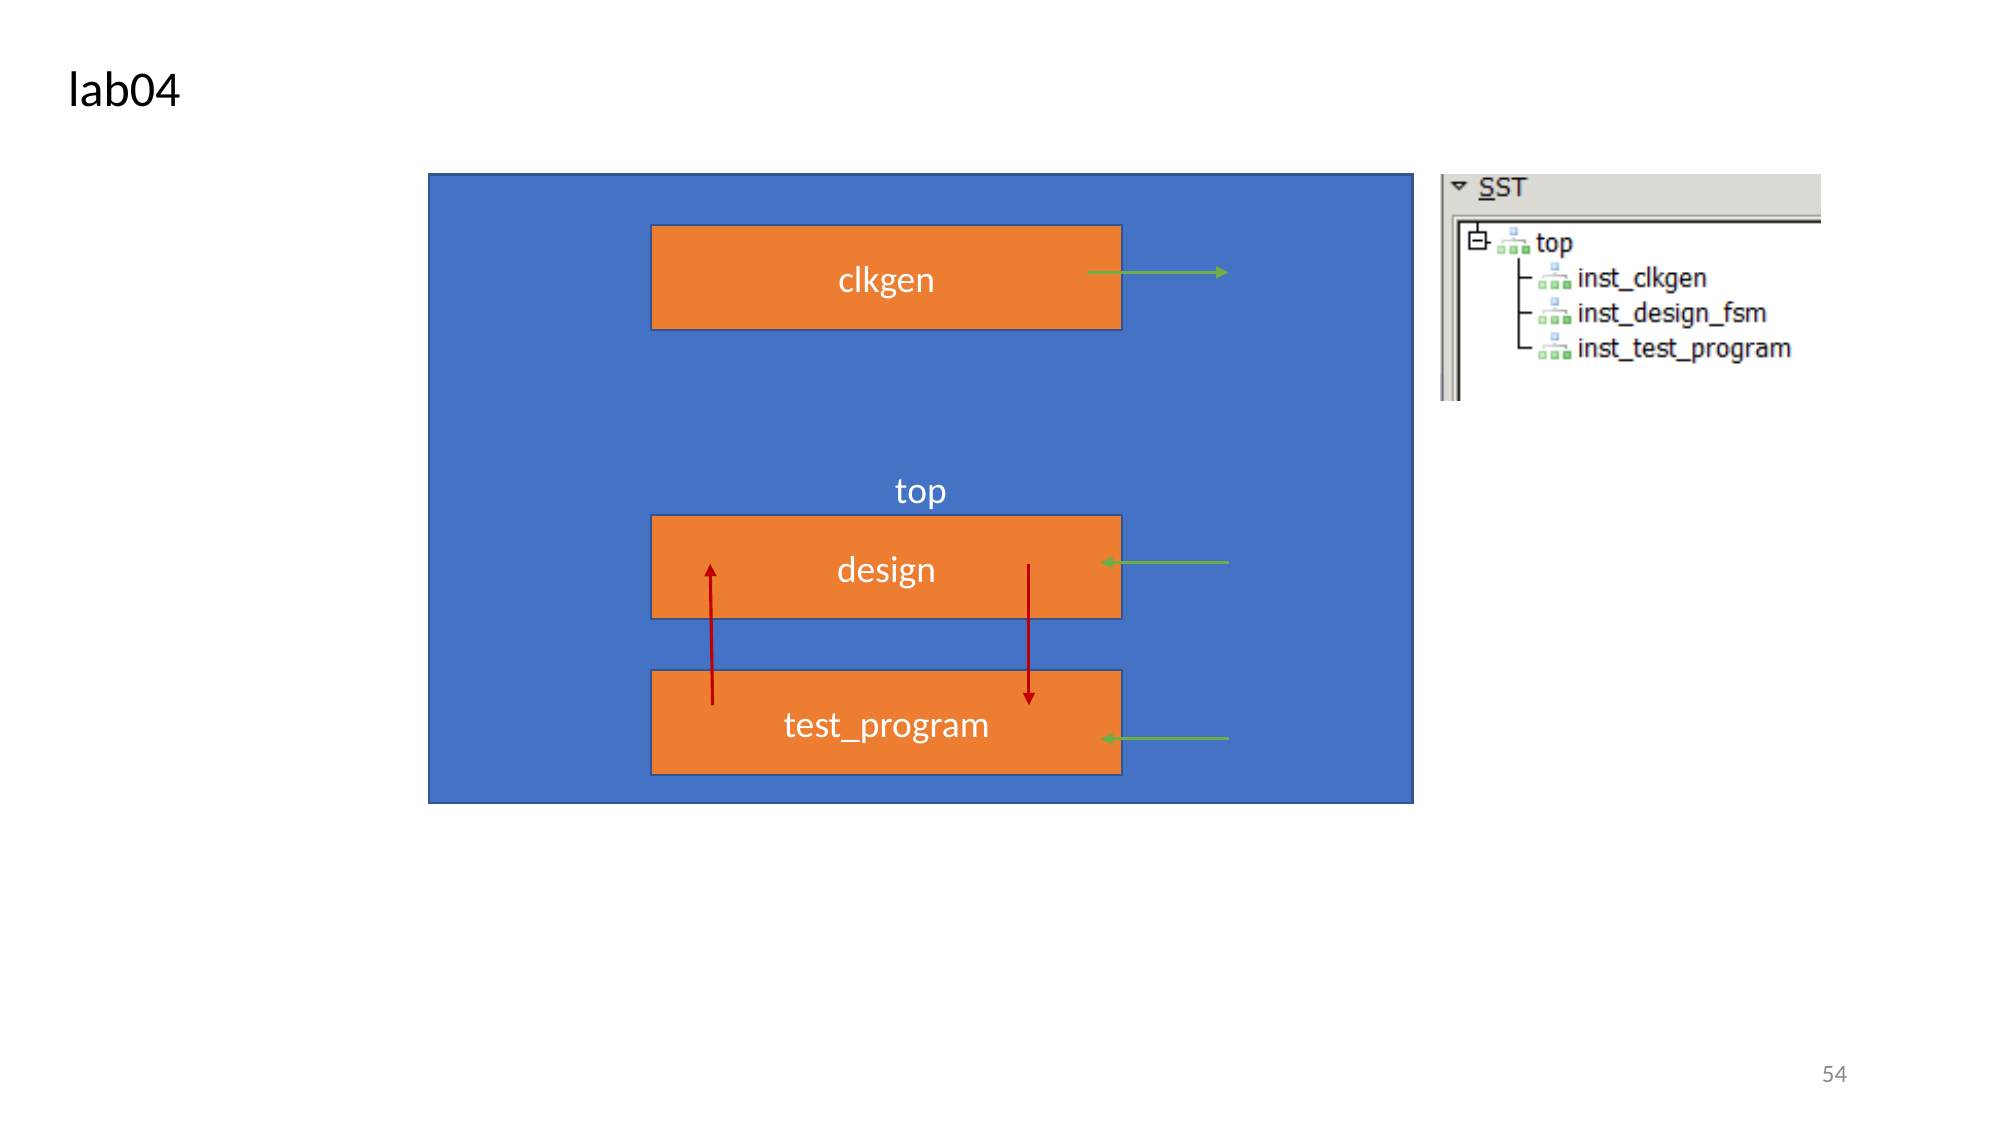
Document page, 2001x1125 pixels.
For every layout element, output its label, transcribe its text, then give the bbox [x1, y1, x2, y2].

text_box clkgen [650, 224, 1123, 331]
picture [1440, 174, 1821, 401]
text_box design [650, 514, 1123, 620]
title lab04 [53, 40, 1863, 140]
text_box test_program [650, 669, 1123, 776]
text_box top [428, 173, 1414, 804]
slide_number 54 [1412, 1042, 1863, 1103]
